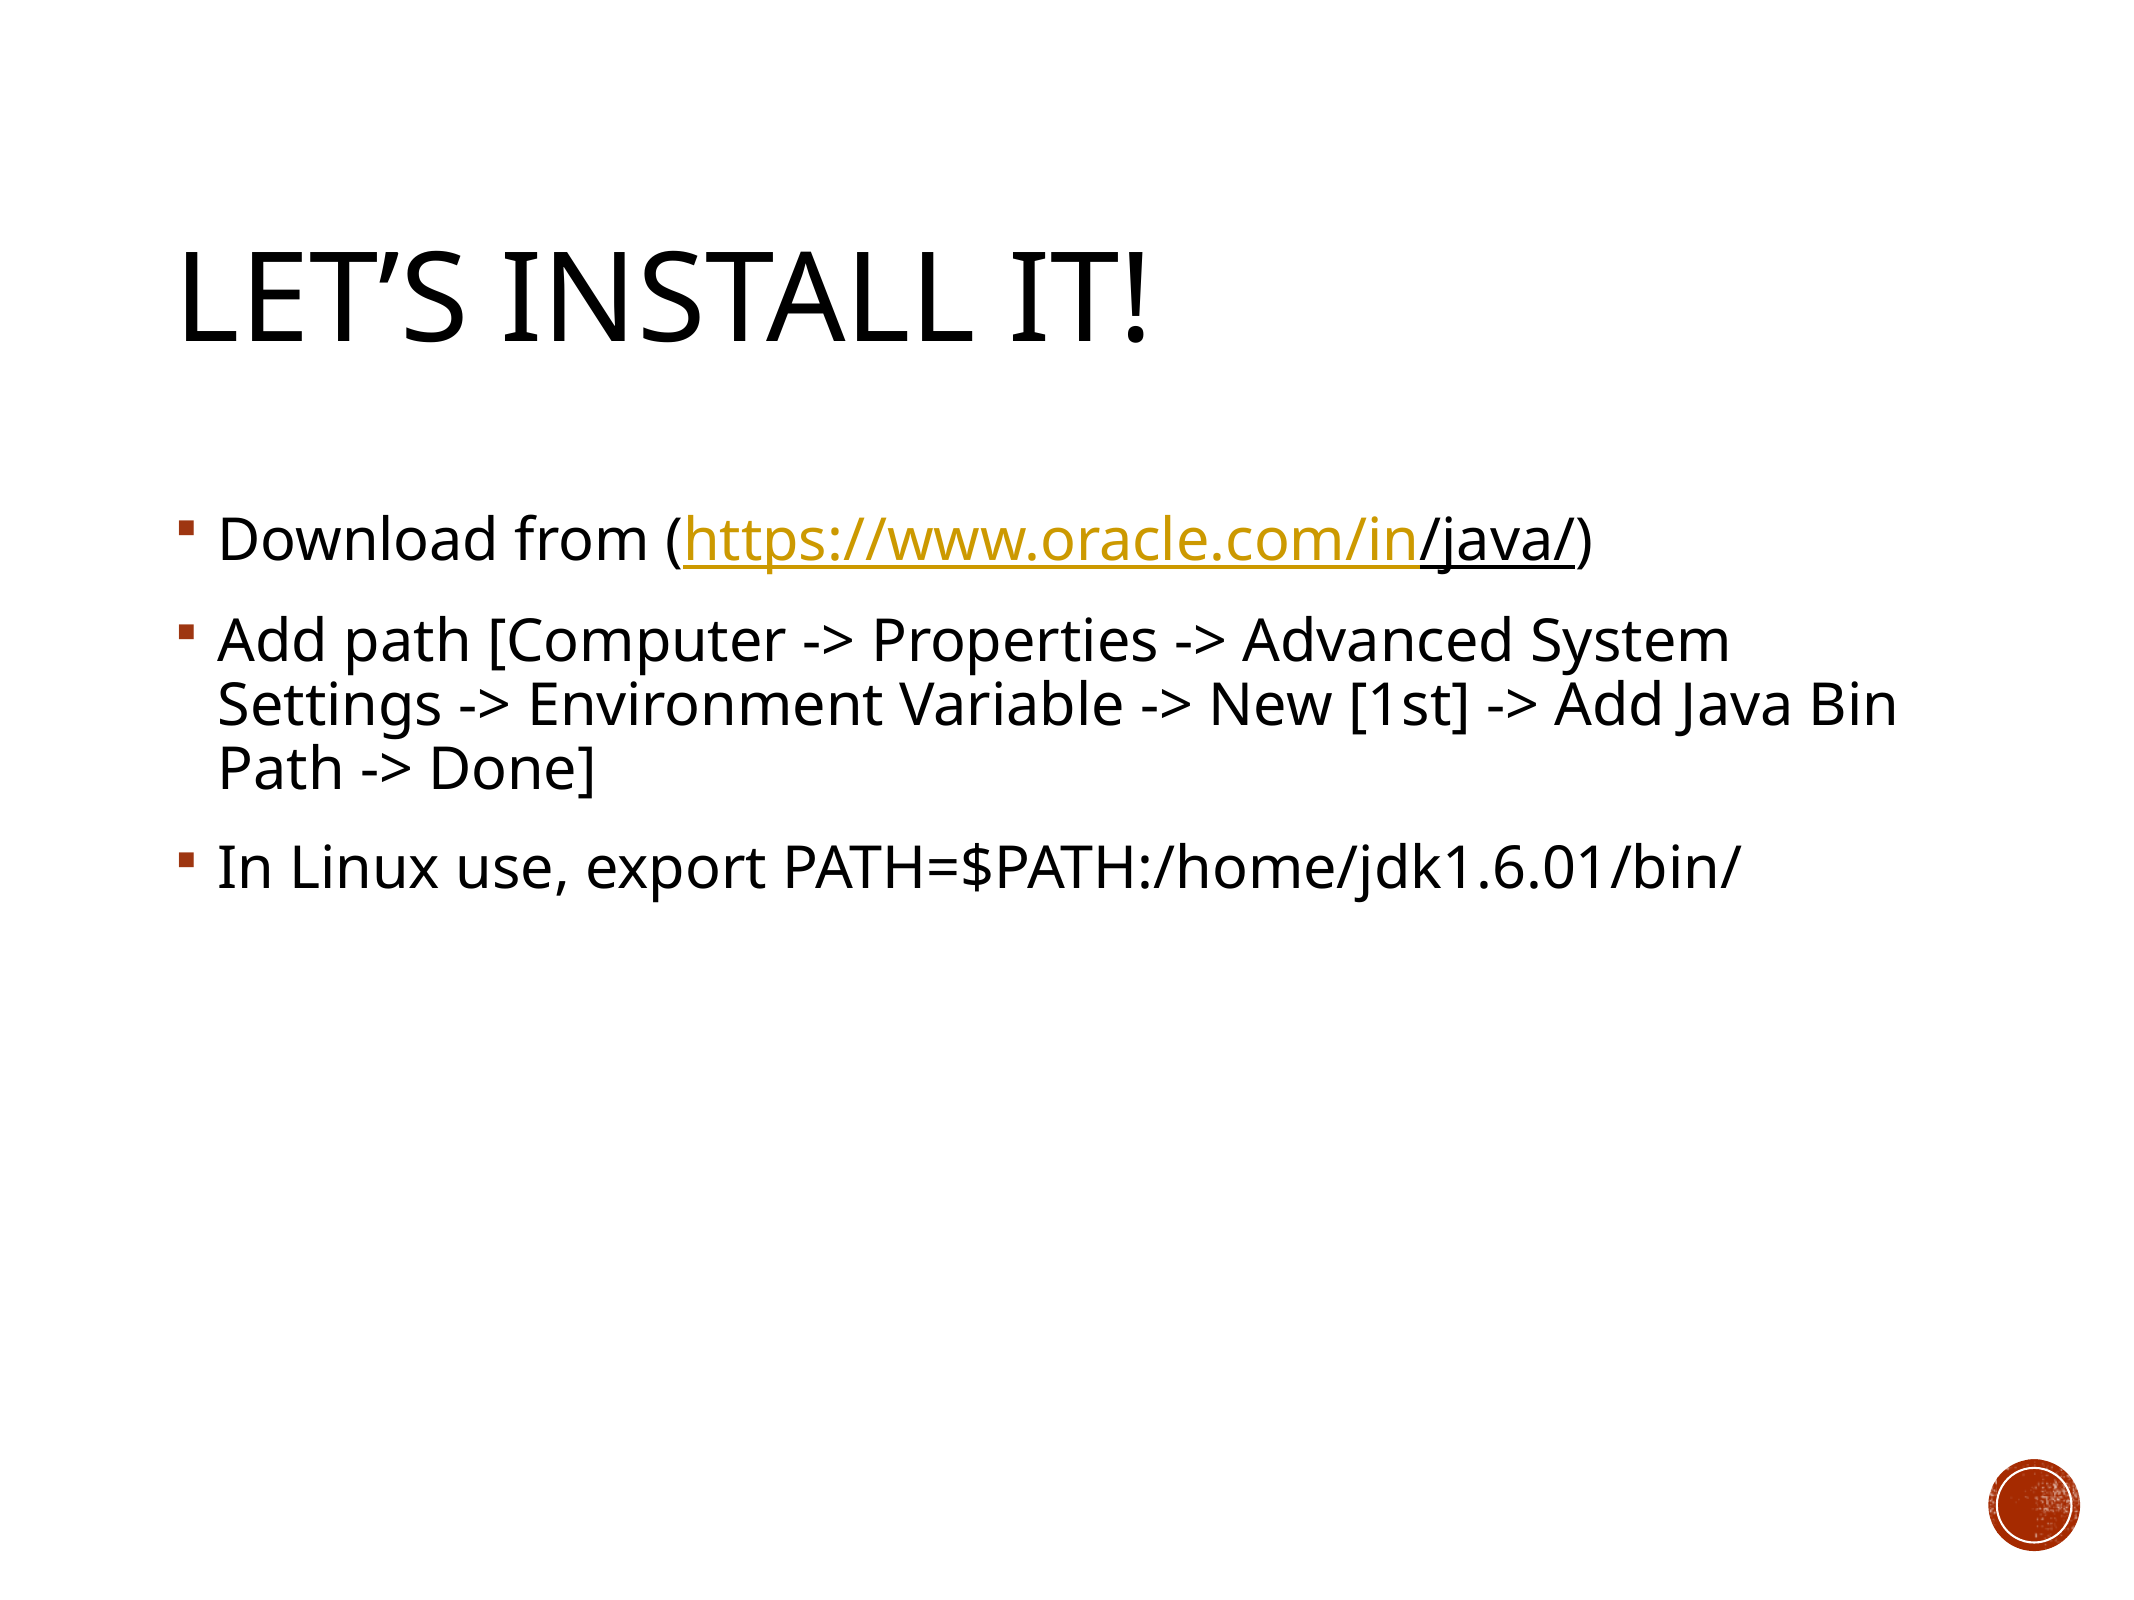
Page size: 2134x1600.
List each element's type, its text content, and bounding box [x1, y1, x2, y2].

title Let’s Install it! [159, 113, 1974, 489]
list Download from (https://www.oracle.com/in/java/) Add path [Computer -> Properties -> Advanced System Settings -> Environment Variable -> New [1st] -> Add Java Bin Path -> Done] In Linux use, export PATH=$PATH:/home/jdk1.6.01/bin/ [159, 494, 1974, 1440]
